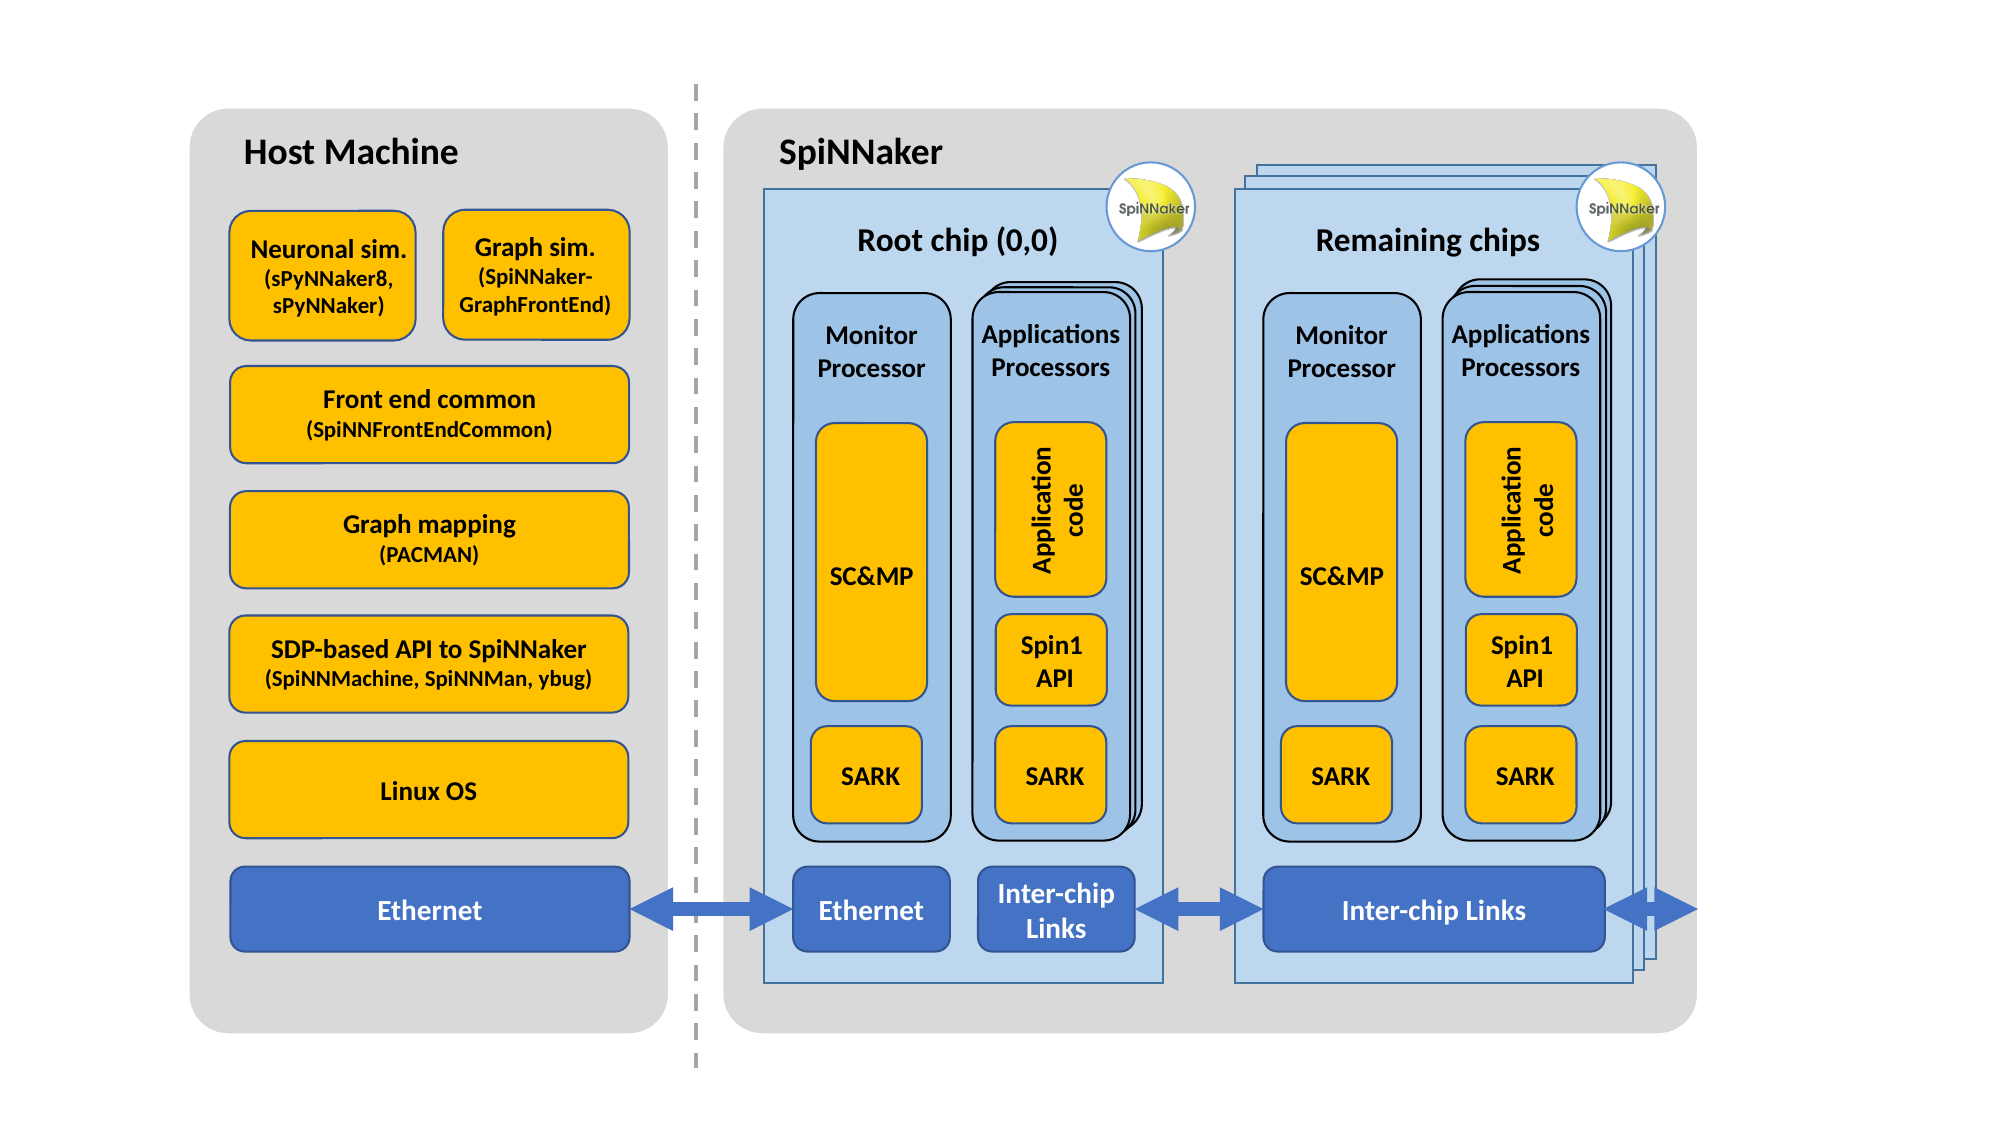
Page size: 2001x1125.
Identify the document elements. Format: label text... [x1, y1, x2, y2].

text_box Inter-chip Links [1262, 865, 1606, 953]
text_box [1234, 188, 1634, 907]
text_box [443, 325, 630, 341]
text_box [1597, 390, 1608, 830]
text_box [973, 290, 1130, 309]
text_box [1279, 725, 1394, 750]
text_box [809, 725, 923, 750]
text_box [230, 614, 628, 623]
text_box [1244, 175, 1587, 188]
text_box [1468, 701, 1574, 707]
text_box [997, 613, 1105, 620]
text_box [985, 286, 1137, 309]
text_box [229, 364, 631, 465]
text_box [1645, 244, 1657, 902]
text_box [1262, 291, 1422, 843]
text_box Applications Processors [961, 309, 1140, 390]
text_box [994, 421, 1108, 598]
text_box Spin1 API [1446, 620, 1604, 701]
text_box [187, 106, 670, 1036]
text_box [1256, 164, 1602, 175]
text_box [994, 725, 1108, 750]
text_box Application code [1015, 423, 1096, 597]
text_box [1443, 290, 1600, 309]
text_box [1660, 183, 1667, 230]
text_box [991, 281, 1143, 827]
text_box Application code [1486, 423, 1566, 597]
picture [1589, 177, 1660, 244]
text_box [971, 390, 1132, 842]
text_box Remaining chips [1293, 210, 1564, 266]
text_box Inter-chip Links [976, 865, 1136, 953]
text_box [1595, 244, 1647, 253]
text_box [1441, 390, 1602, 842]
text_box [1639, 164, 1657, 177]
text_box Monitor Processor [793, 310, 950, 390]
text_box [1456, 278, 1613, 820]
text_box [814, 421, 929, 550]
text_box [763, 188, 1164, 984]
text_box [1124, 244, 1177, 253]
text_box [1634, 246, 1645, 893]
text_box [1105, 161, 1185, 240]
text_box Root chip (0,0) [822, 210, 1094, 266]
text_box [721, 106, 1700, 1036]
text_box Neuronal sim. (sPyNNaker8, sPyNNaker) [231, 223, 427, 326]
text_box [1464, 798, 1578, 825]
picture [1119, 177, 1190, 244]
text_box SpiNNaker [764, 119, 1010, 180]
text_box Linux OS [228, 739, 630, 840]
text_box Host Machine [229, 119, 475, 180]
text_box [1467, 613, 1575, 620]
text_box [994, 798, 1108, 825]
text_box SARK [1446, 750, 1604, 798]
text_box Graph mapping (PACMAN) [251, 499, 608, 575]
text_box [1126, 390, 1137, 832]
text_box Applications Processors [1431, 309, 1610, 390]
text_box [792, 291, 952, 843]
text_box [998, 701, 1104, 707]
text_box [1279, 798, 1394, 825]
text_box [1645, 916, 1657, 960]
text_box [1464, 725, 1578, 750]
text_box Ethernet [229, 865, 631, 953]
text_box [1234, 911, 1634, 984]
text_box [1464, 421, 1578, 598]
text_box SARK [976, 750, 1134, 798]
text_box [444, 208, 628, 221]
text_box Spin1 API [976, 620, 1134, 701]
text_box Front end common (SpiNNFrontEndCommon) [251, 374, 608, 449]
text_box [1634, 925, 1645, 971]
text_box Monitor Processor [1263, 310, 1420, 390]
text_box [809, 798, 924, 825]
text_box [1284, 599, 1399, 703]
text_box [1575, 161, 1656, 240]
text_box [228, 626, 630, 714]
text_box [228, 490, 631, 590]
text_box SARK [1262, 750, 1419, 798]
text_box SDP-based API to SpiNNaker (SpiNNMachine, SpiNNMan, ybug) [229, 623, 629, 699]
text_box Ethernet [792, 865, 951, 953]
text_box SC&MP [1263, 550, 1421, 599]
text_box [1452, 284, 1607, 309]
text_box [228, 209, 416, 342]
text_box Graph sim. (SpiNNaker-GraphFrontEnd) [440, 221, 630, 325]
text_box SC&MP [793, 550, 950, 599]
text_box [1284, 421, 1399, 550]
text_box [1190, 183, 1197, 230]
text_box [814, 599, 929, 703]
text_box SARK [792, 750, 949, 798]
